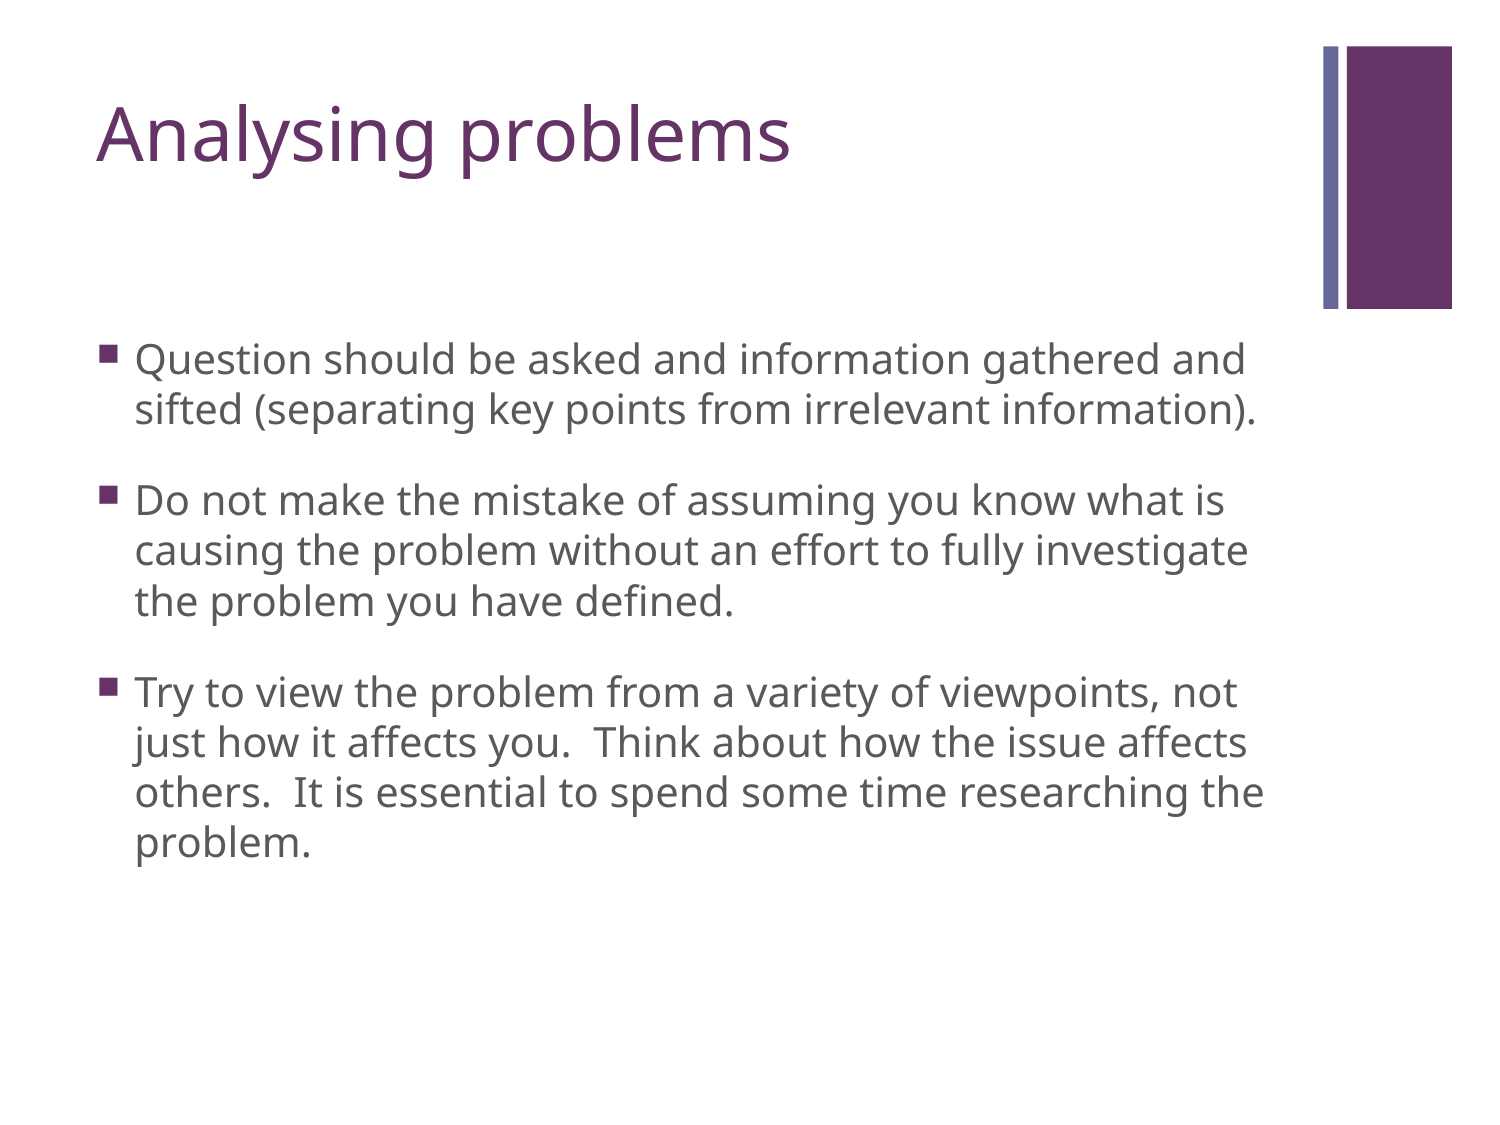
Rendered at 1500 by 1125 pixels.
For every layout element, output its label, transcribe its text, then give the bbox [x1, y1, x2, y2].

list Question should be asked and information gathered and sifted (separating key points from irrelevant information). Do not make the mistake of assuming you know what is causing the problem without an effort to fully investigate the problem you have defined. Try to view the problem from a variety of viewpoints, not just how it affects you. Think about how the issue affects others. It is essential to spend some time researching the problem. [81, 324, 1322, 1006]
title Analysing problems [81, 79, 1322, 263]
